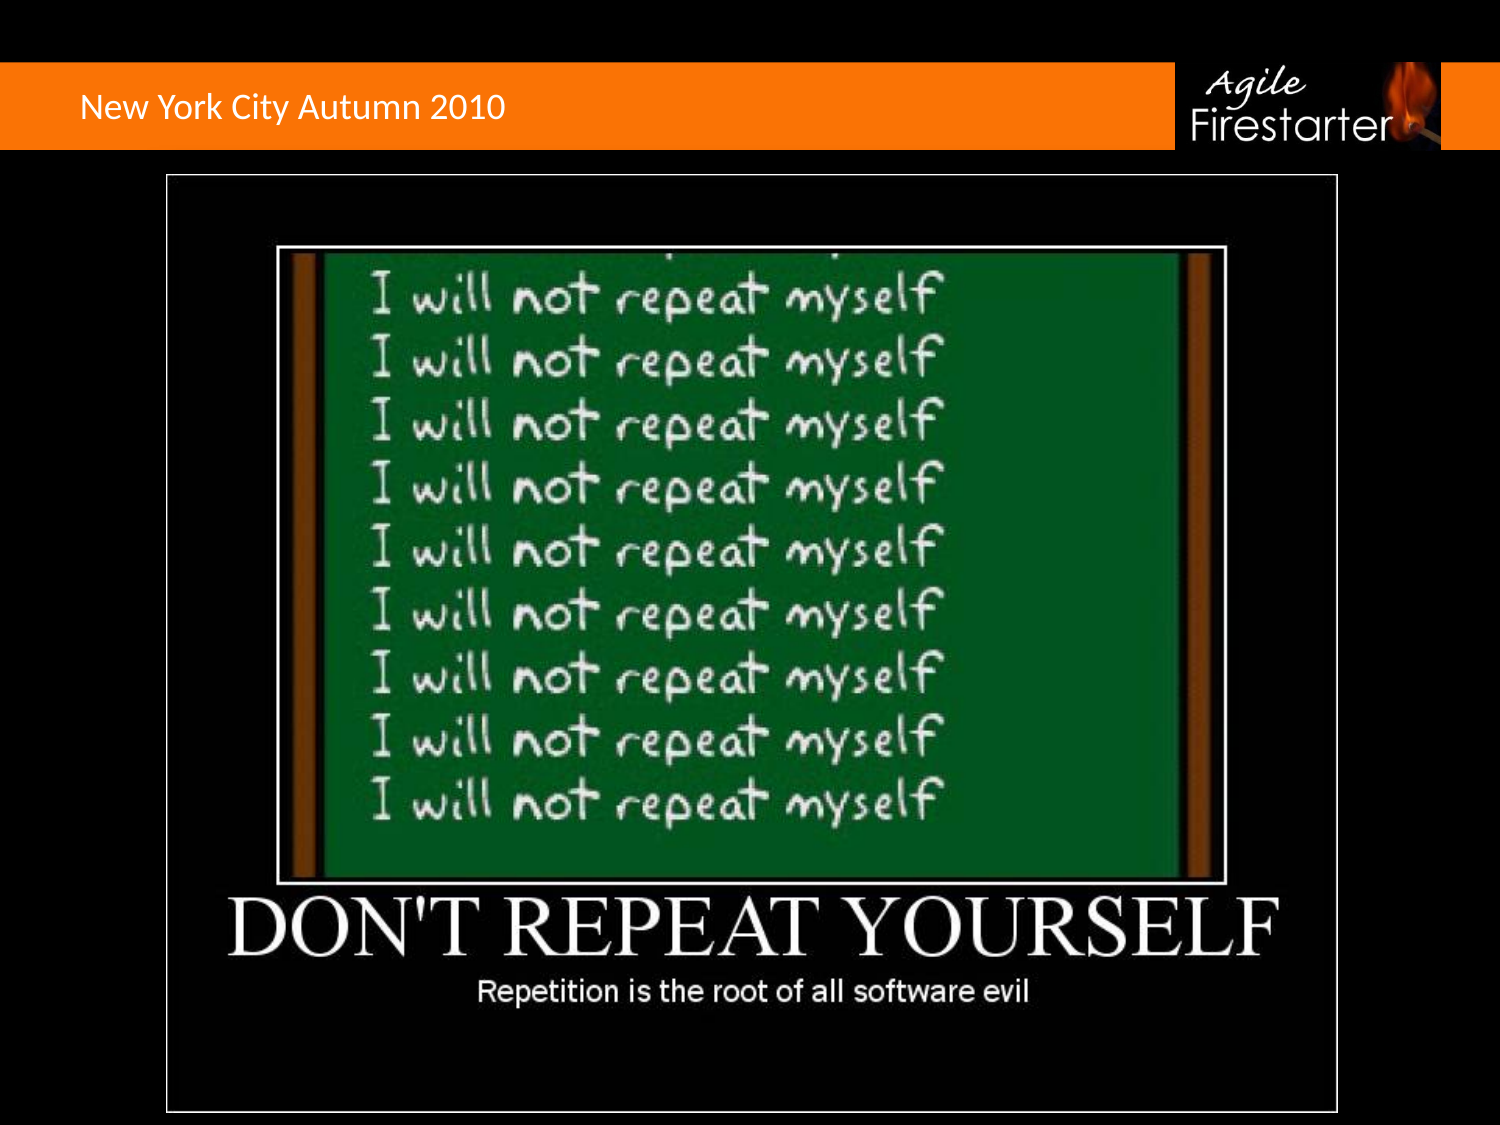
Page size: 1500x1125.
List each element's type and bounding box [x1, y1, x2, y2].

picture [1175, 62, 1441, 151]
picture [166, 174, 1338, 1113]
